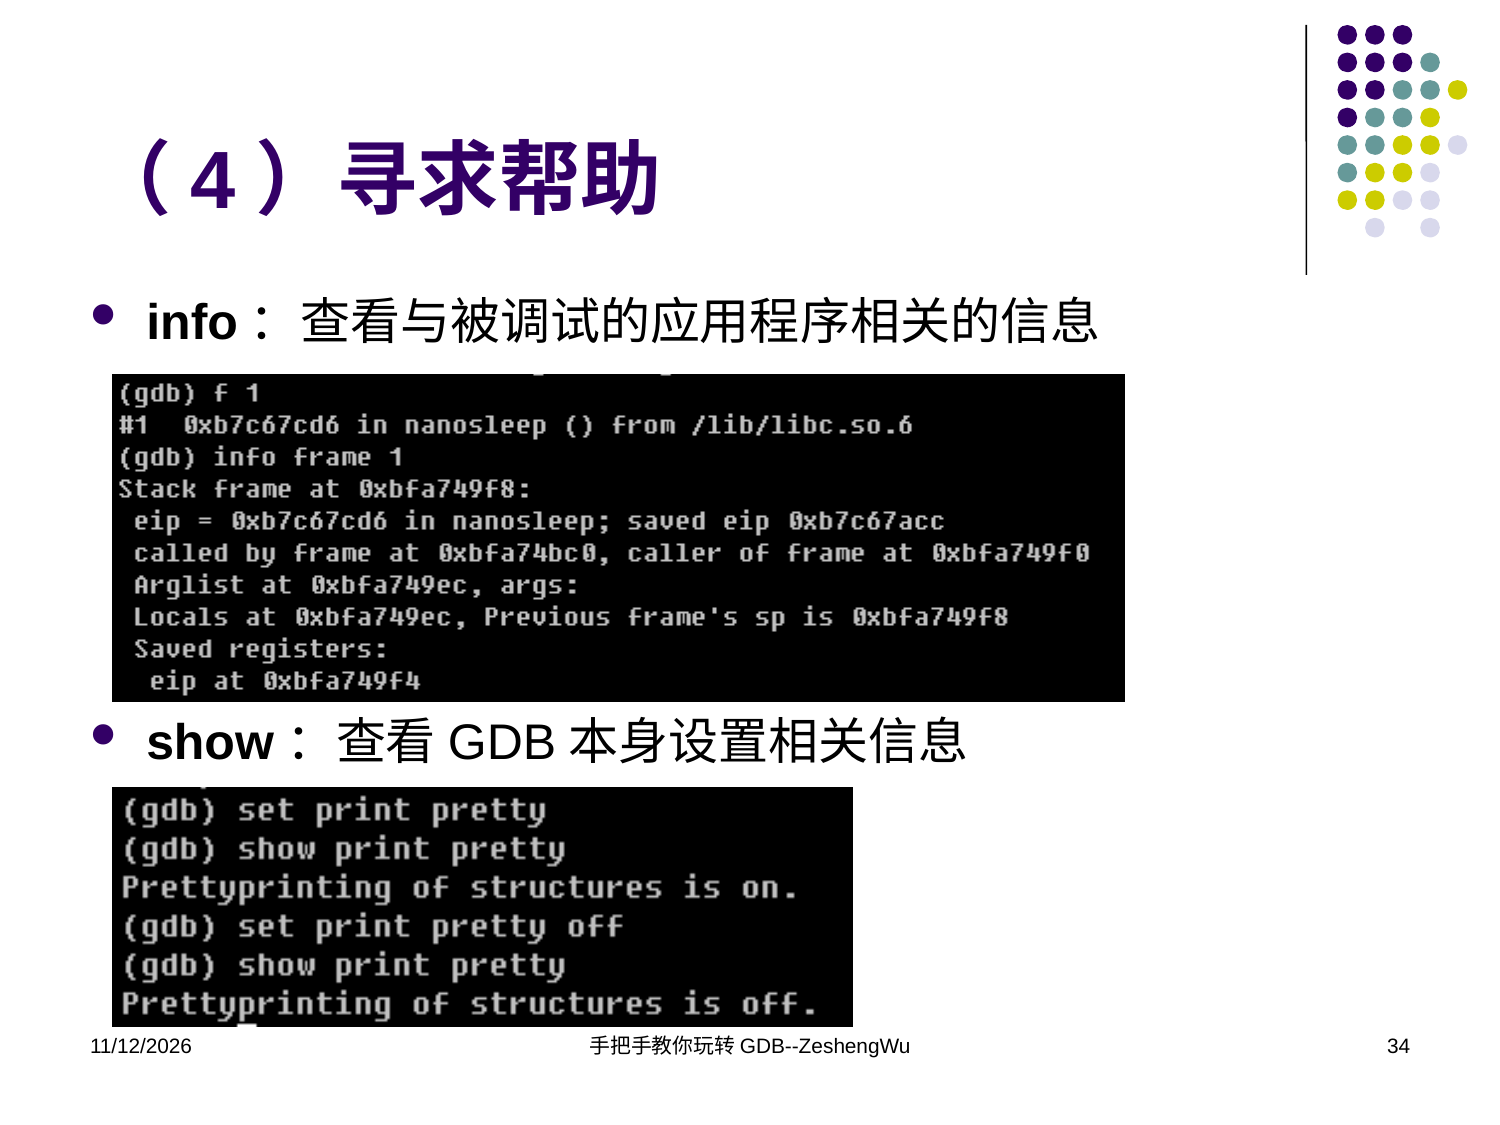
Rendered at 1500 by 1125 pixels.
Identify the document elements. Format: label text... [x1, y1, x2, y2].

title （4）寻求帮助 [75, 20, 1313, 233]
list info：查看与被调试的应用程序相关的信息 show：查看GDB本身设置相关信息 [75, 282, 1425, 1006]
picture [112, 787, 853, 1028]
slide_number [75, 1025, 425, 1100]
slide_number 34 [1074, 1025, 1425, 1100]
footer 手把手教你玩转GDB--ZeshengWu [512, 1025, 988, 1100]
picture [112, 374, 1126, 702]
